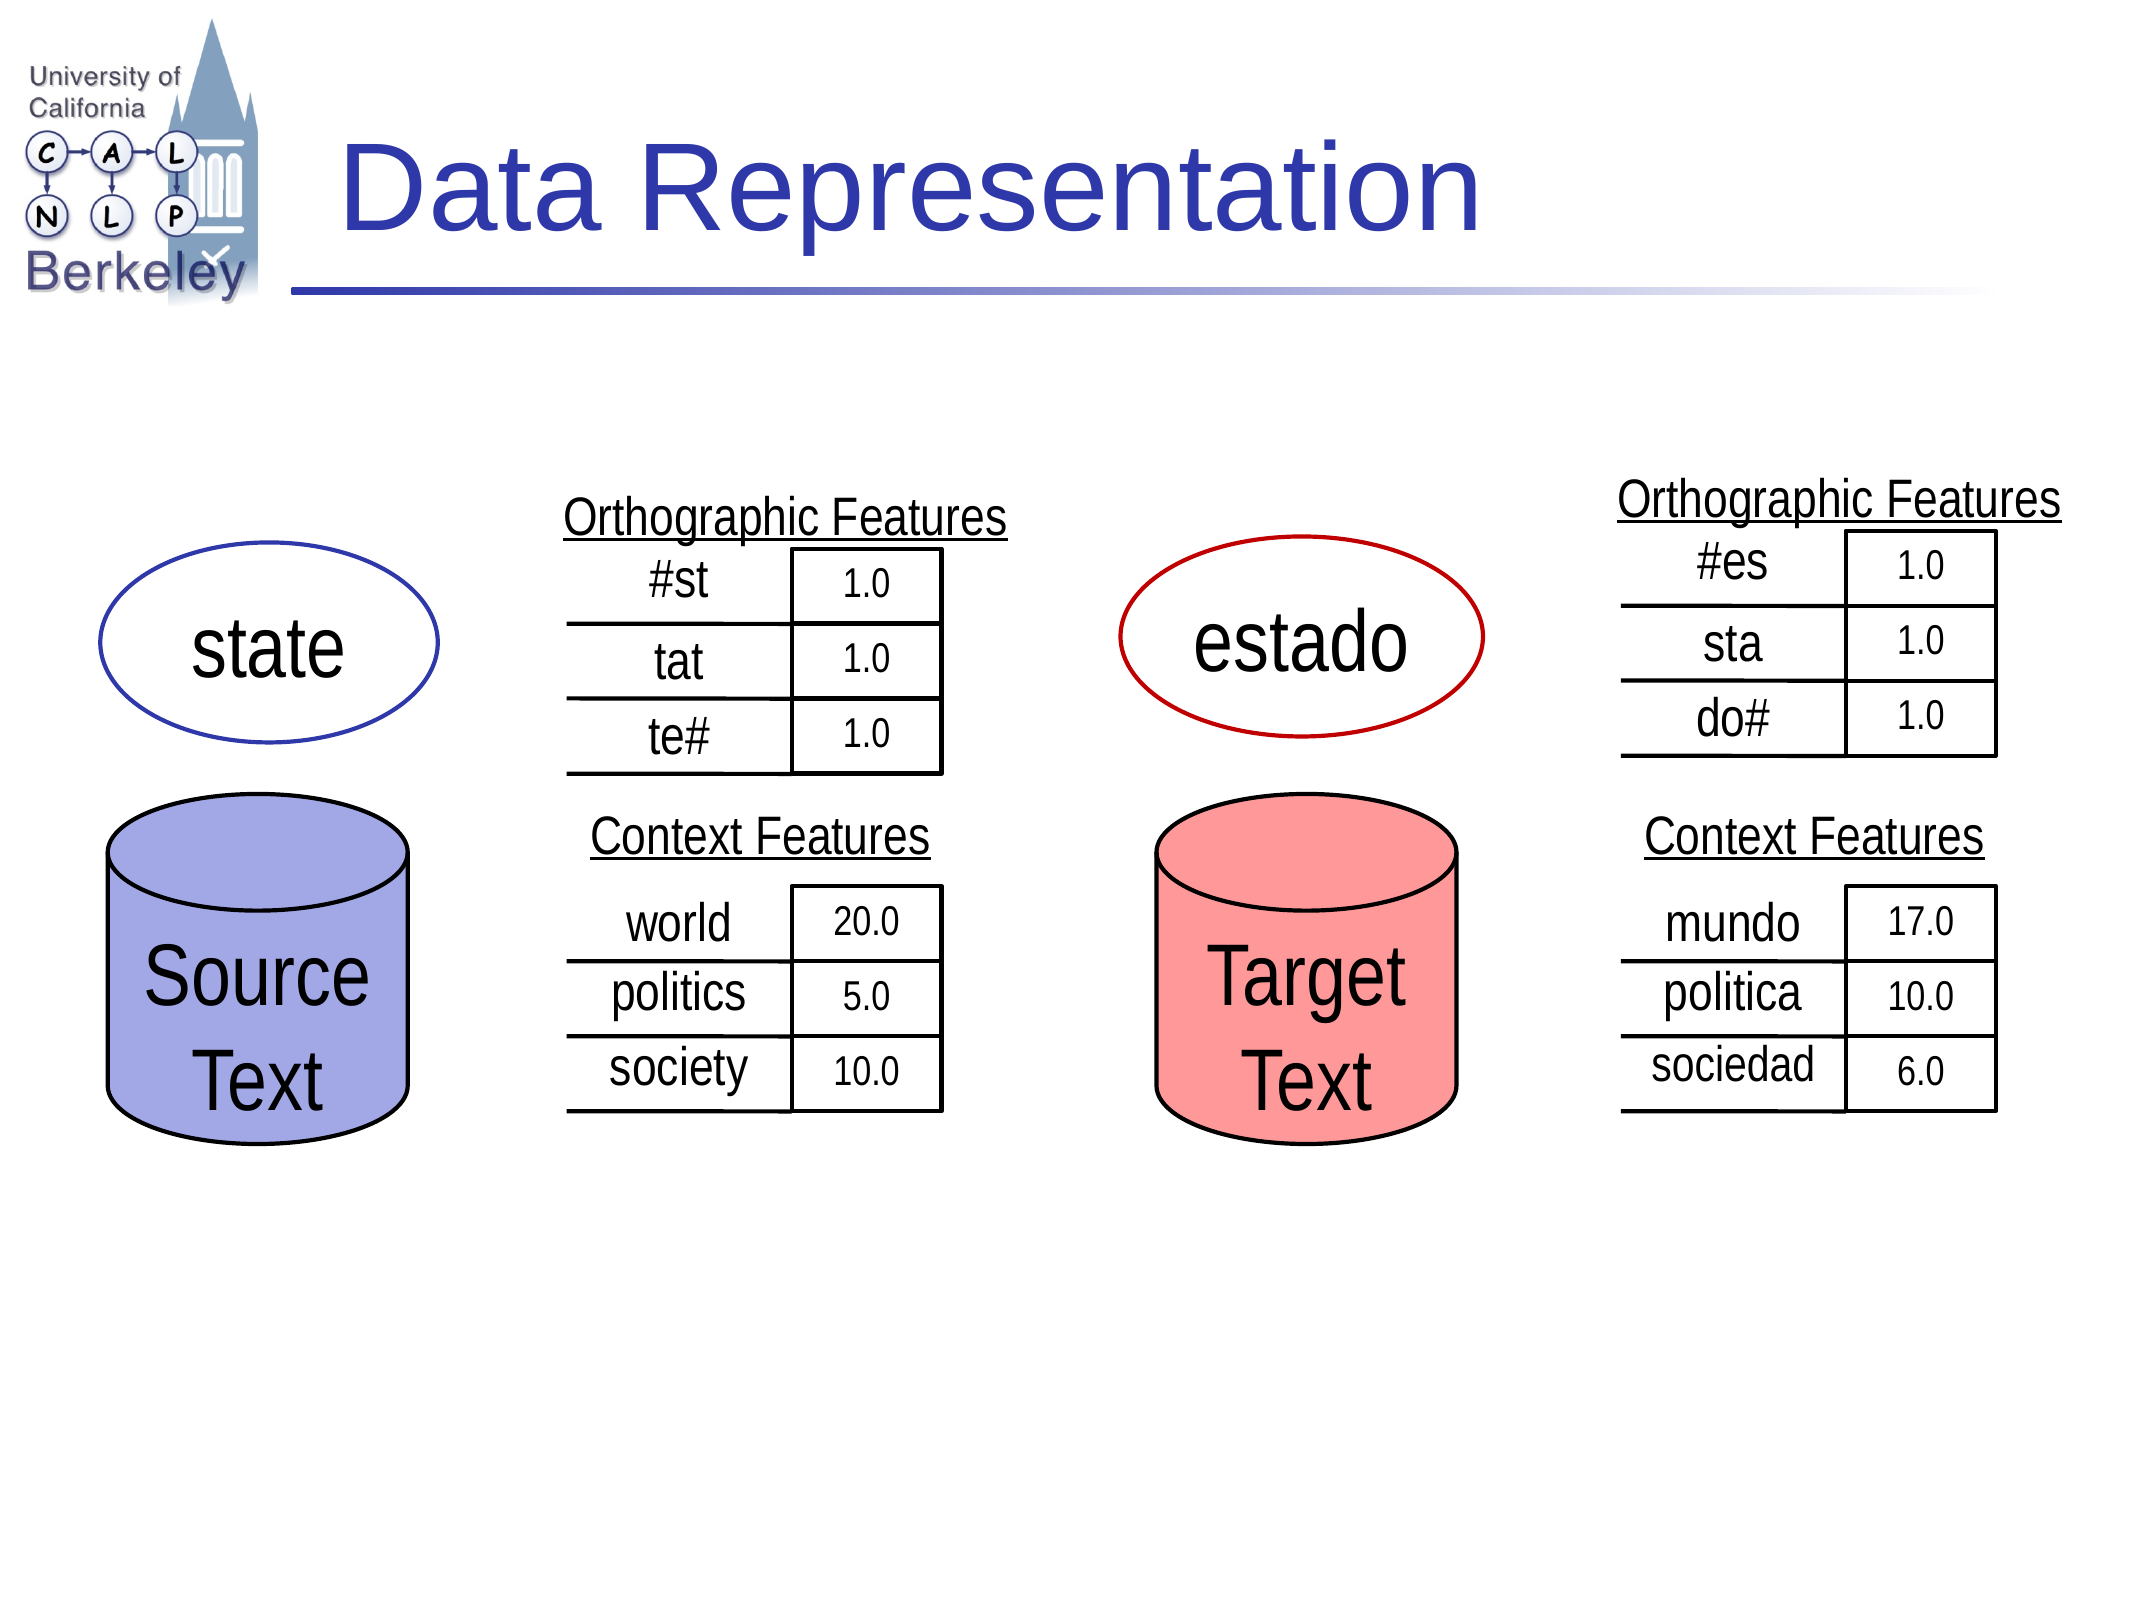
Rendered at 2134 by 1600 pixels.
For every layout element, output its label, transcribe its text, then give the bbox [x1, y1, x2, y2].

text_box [503, 473, 1067, 775]
text_box Target Text [1156, 793, 1457, 1145]
text_box state [100, 542, 438, 743]
text_box Source Text [107, 793, 408, 1145]
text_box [1620, 792, 2009, 1112]
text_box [566, 792, 955, 1112]
picture [21, 17, 299, 367]
title Data Representation [316, 73, 1992, 288]
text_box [1558, 455, 2122, 757]
text_box estado [1120, 536, 1483, 737]
